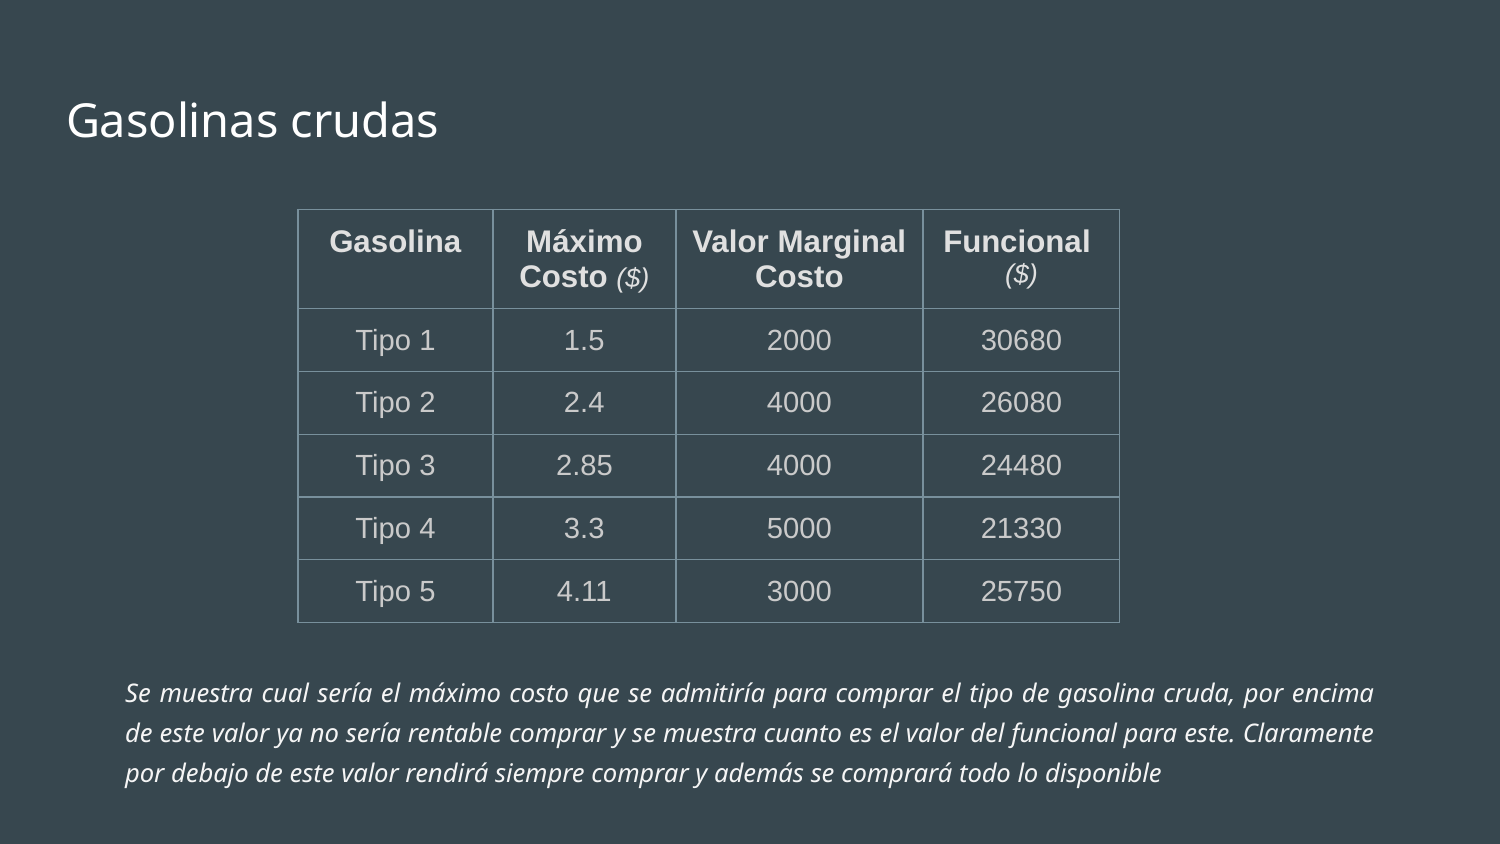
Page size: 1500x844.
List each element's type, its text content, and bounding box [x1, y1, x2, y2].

table_header Máximo Costo ($) [494, 210, 675, 308]
table_cell 2000 [677, 309, 922, 371]
table_cell 26080 [924, 372, 1119, 434]
table_cell Tipo 3 [299, 435, 492, 496]
table_cell 2.85 [494, 435, 675, 496]
table_header Gasolina [299, 210, 492, 308]
table_cell 21330 [924, 498, 1119, 559]
table_cell Tipo 5 [299, 560, 492, 622]
table_header Funcional ($) [924, 210, 1119, 308]
table_cell 3.3 [494, 498, 675, 559]
table_cell Tipo 1 [299, 309, 492, 371]
table_cell 2.4 [494, 372, 675, 434]
table_cell 5000 [677, 498, 922, 559]
table_cell 25750 [924, 560, 1119, 622]
table_cell 3000 [677, 560, 922, 622]
title Gasolinas crudas [51, 72, 1449, 167]
table_cell 1.5 [494, 309, 675, 371]
table_cell Tipo 2 [299, 372, 492, 434]
table_cell Tipo 4 [299, 498, 492, 559]
table_cell 4000 [677, 372, 922, 434]
table_cell 30680 [924, 309, 1119, 371]
table_cell 4000 [677, 435, 922, 496]
subtitle Se muestra cual sería el máximo costo que se admitiría para comprar el tipo de gasolina cruda, por encima de este valor ya no sería rentable comprar y se muestra cuanto es el valor del funcional para este. Claramente por debajo de este valor rendirá siempre comprar y además se comprará todo lo disponible [110, 655, 1390, 834]
table_header Valor Marginal Costo [677, 210, 922, 308]
table_cell 4.11 [494, 560, 675, 622]
table_cell 24480 [924, 435, 1119, 496]
